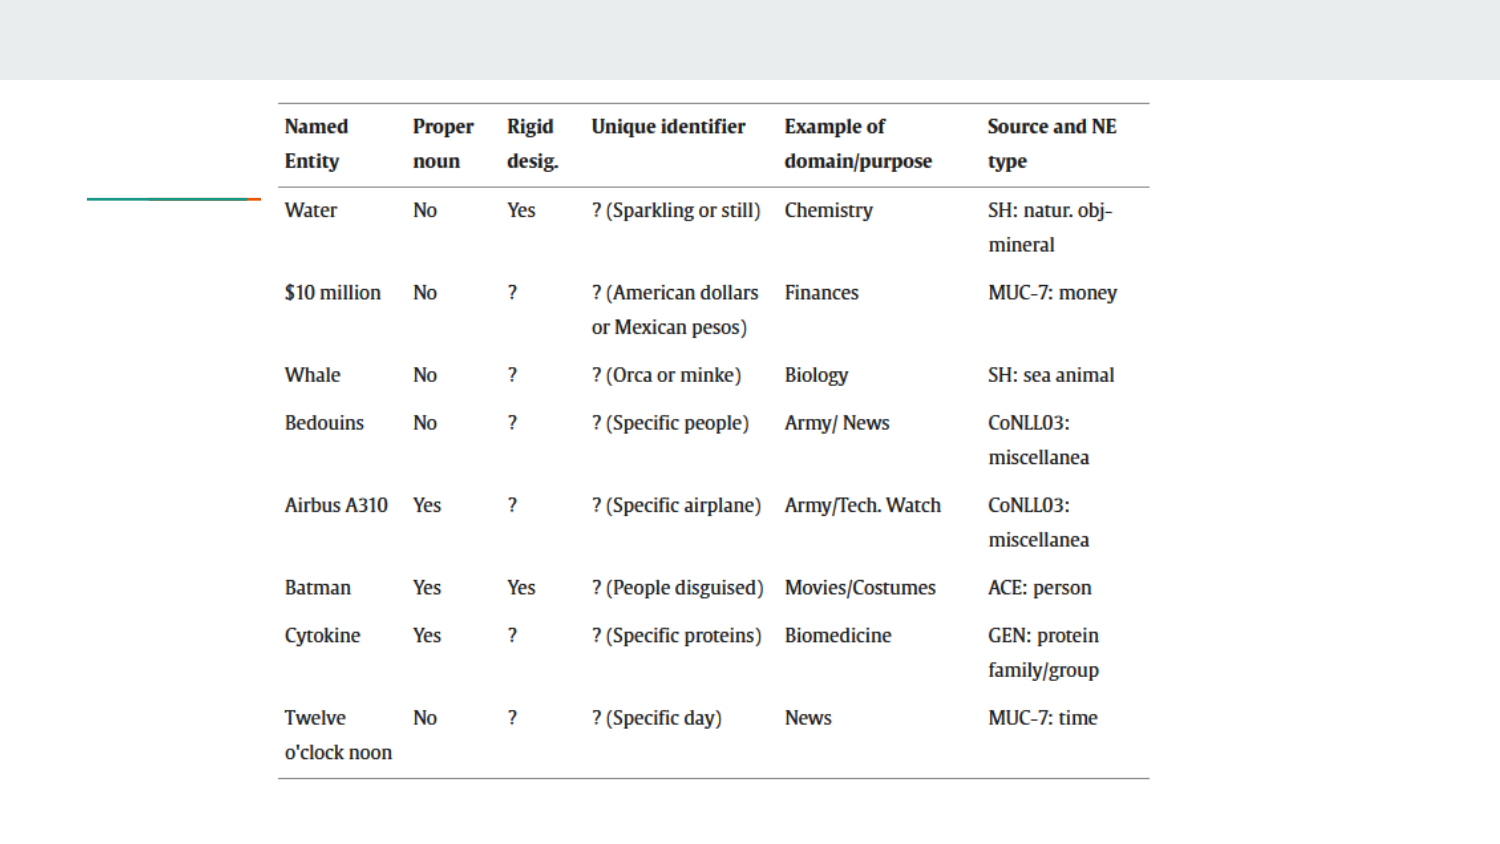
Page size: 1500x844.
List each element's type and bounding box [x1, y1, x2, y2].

picture [261, 87, 1171, 786]
